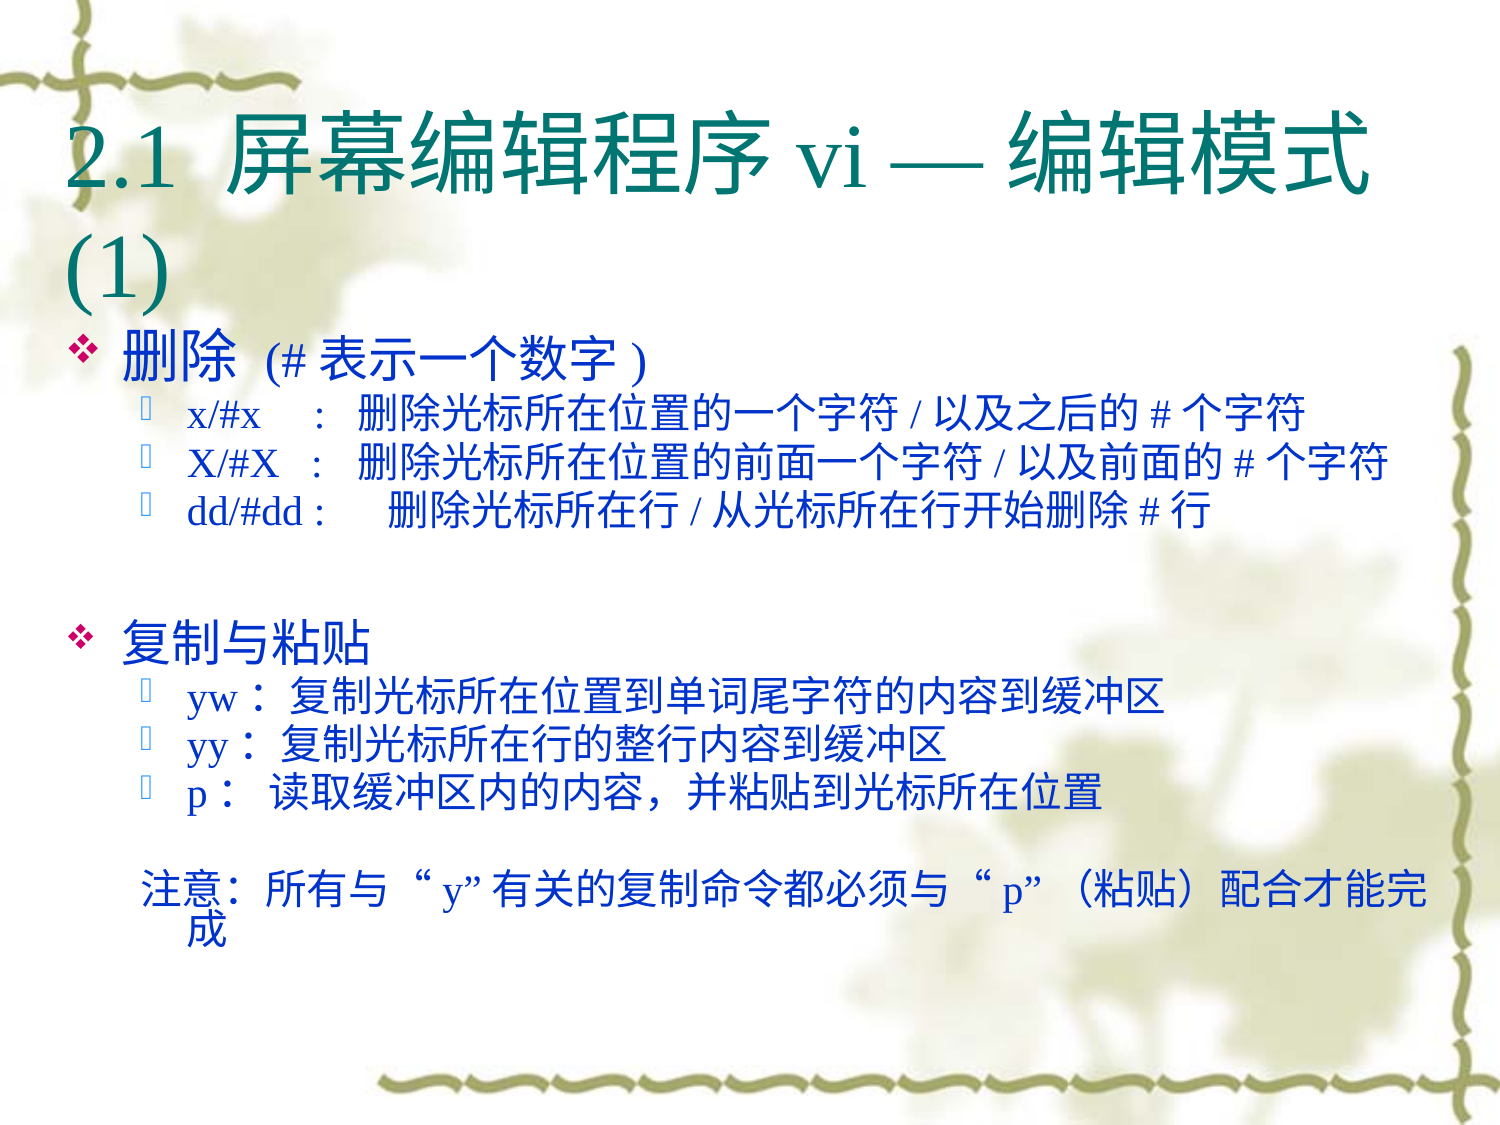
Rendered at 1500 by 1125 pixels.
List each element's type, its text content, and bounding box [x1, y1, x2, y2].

list 删除 (#表示一个数字) x/#x : 删除光标所在位置的一个字符/以及之后的#个字符 X/#X : 删除光标所在位置的前面一个字符/以及前面的#个字符 dd/#dd : 删除光标所在行/从光标所在行开始删除#行 复制与粘贴 yw：复制光标所在位置到单词尾字符的内容到缓冲区 yy：复制光标所在行的整行内容到缓冲区 p： 读取缓冲区内的内容，并粘贴到光标所在位置 注意：所有与“y”有关的复制命令都必须与“p”（粘贴）配合才能完成 [50, 324, 1451, 963]
title 2.1 屏幕编辑程序vi —编辑模式(1) [49, 112, 1451, 300]
picture [0, 0, 1500, 1125]
